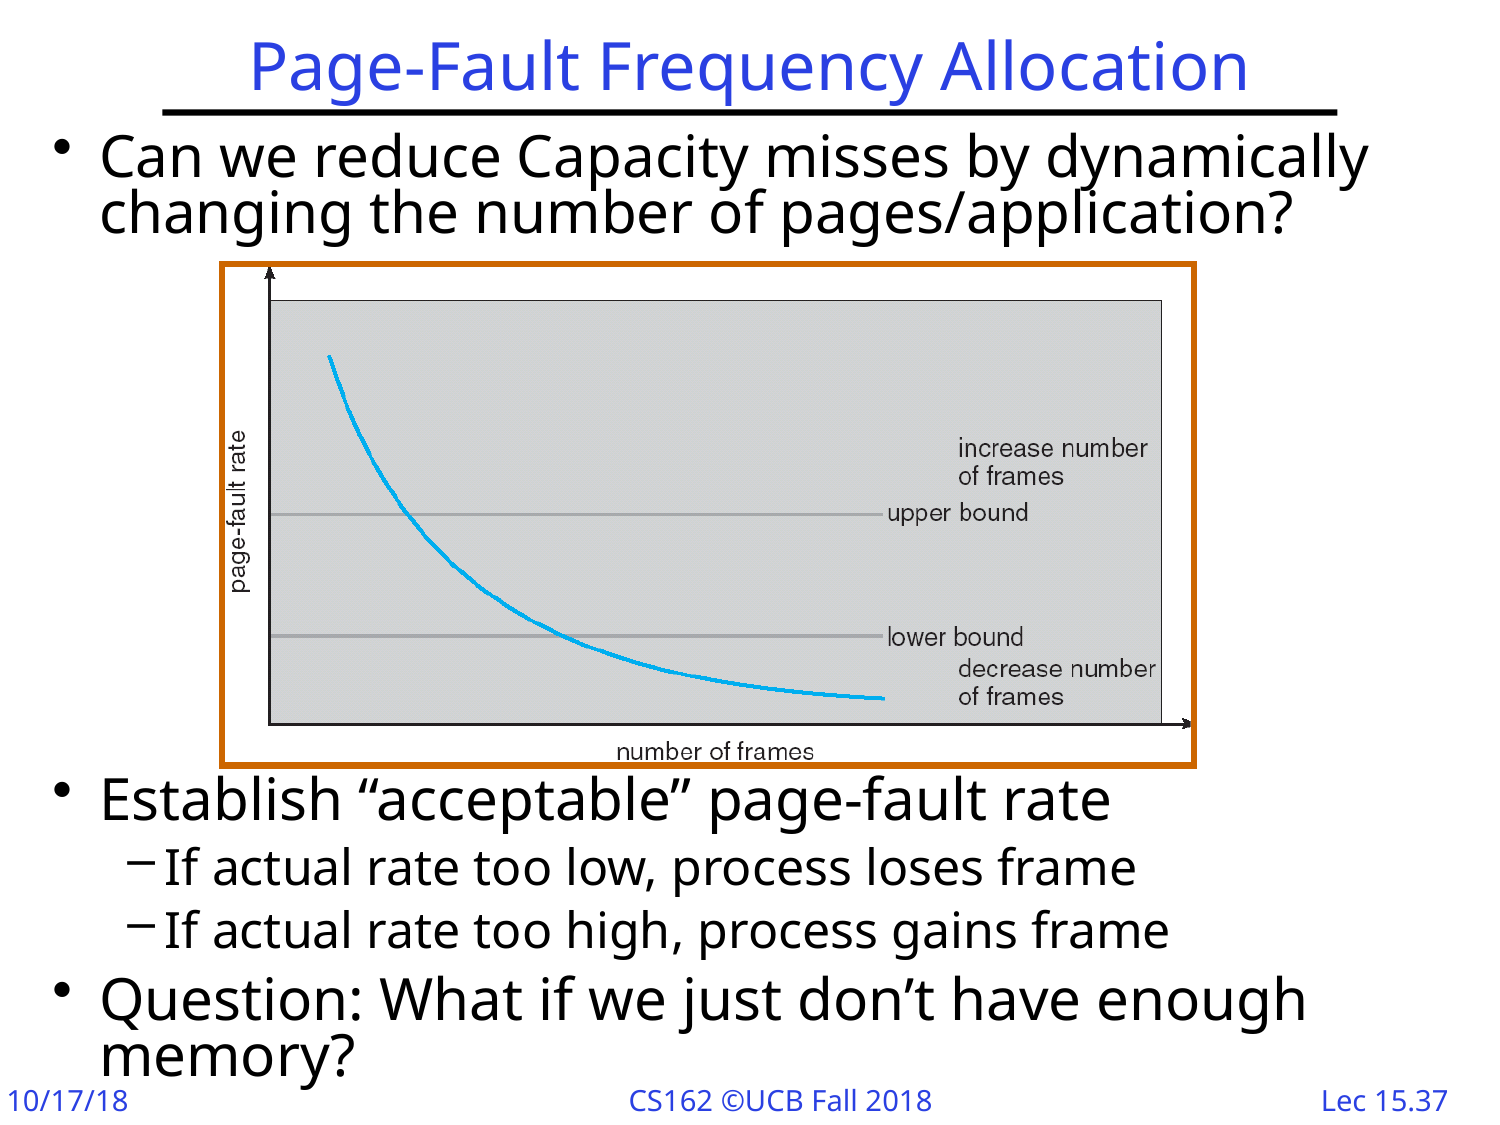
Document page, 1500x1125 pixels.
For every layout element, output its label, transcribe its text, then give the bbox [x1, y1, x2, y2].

title Page-Fault Frequency Allocation [162, 24, 1338, 113]
picture [224, 267, 1191, 763]
list Can we reduce Capacity misses by dynamically changing the number of pages/application? Establish “acceptable” page-fault rate If actual rate too low, process loses frame If actual rate too high, process gains frame Question: What if we just don’t have enough memory? [37, 125, 1450, 1050]
